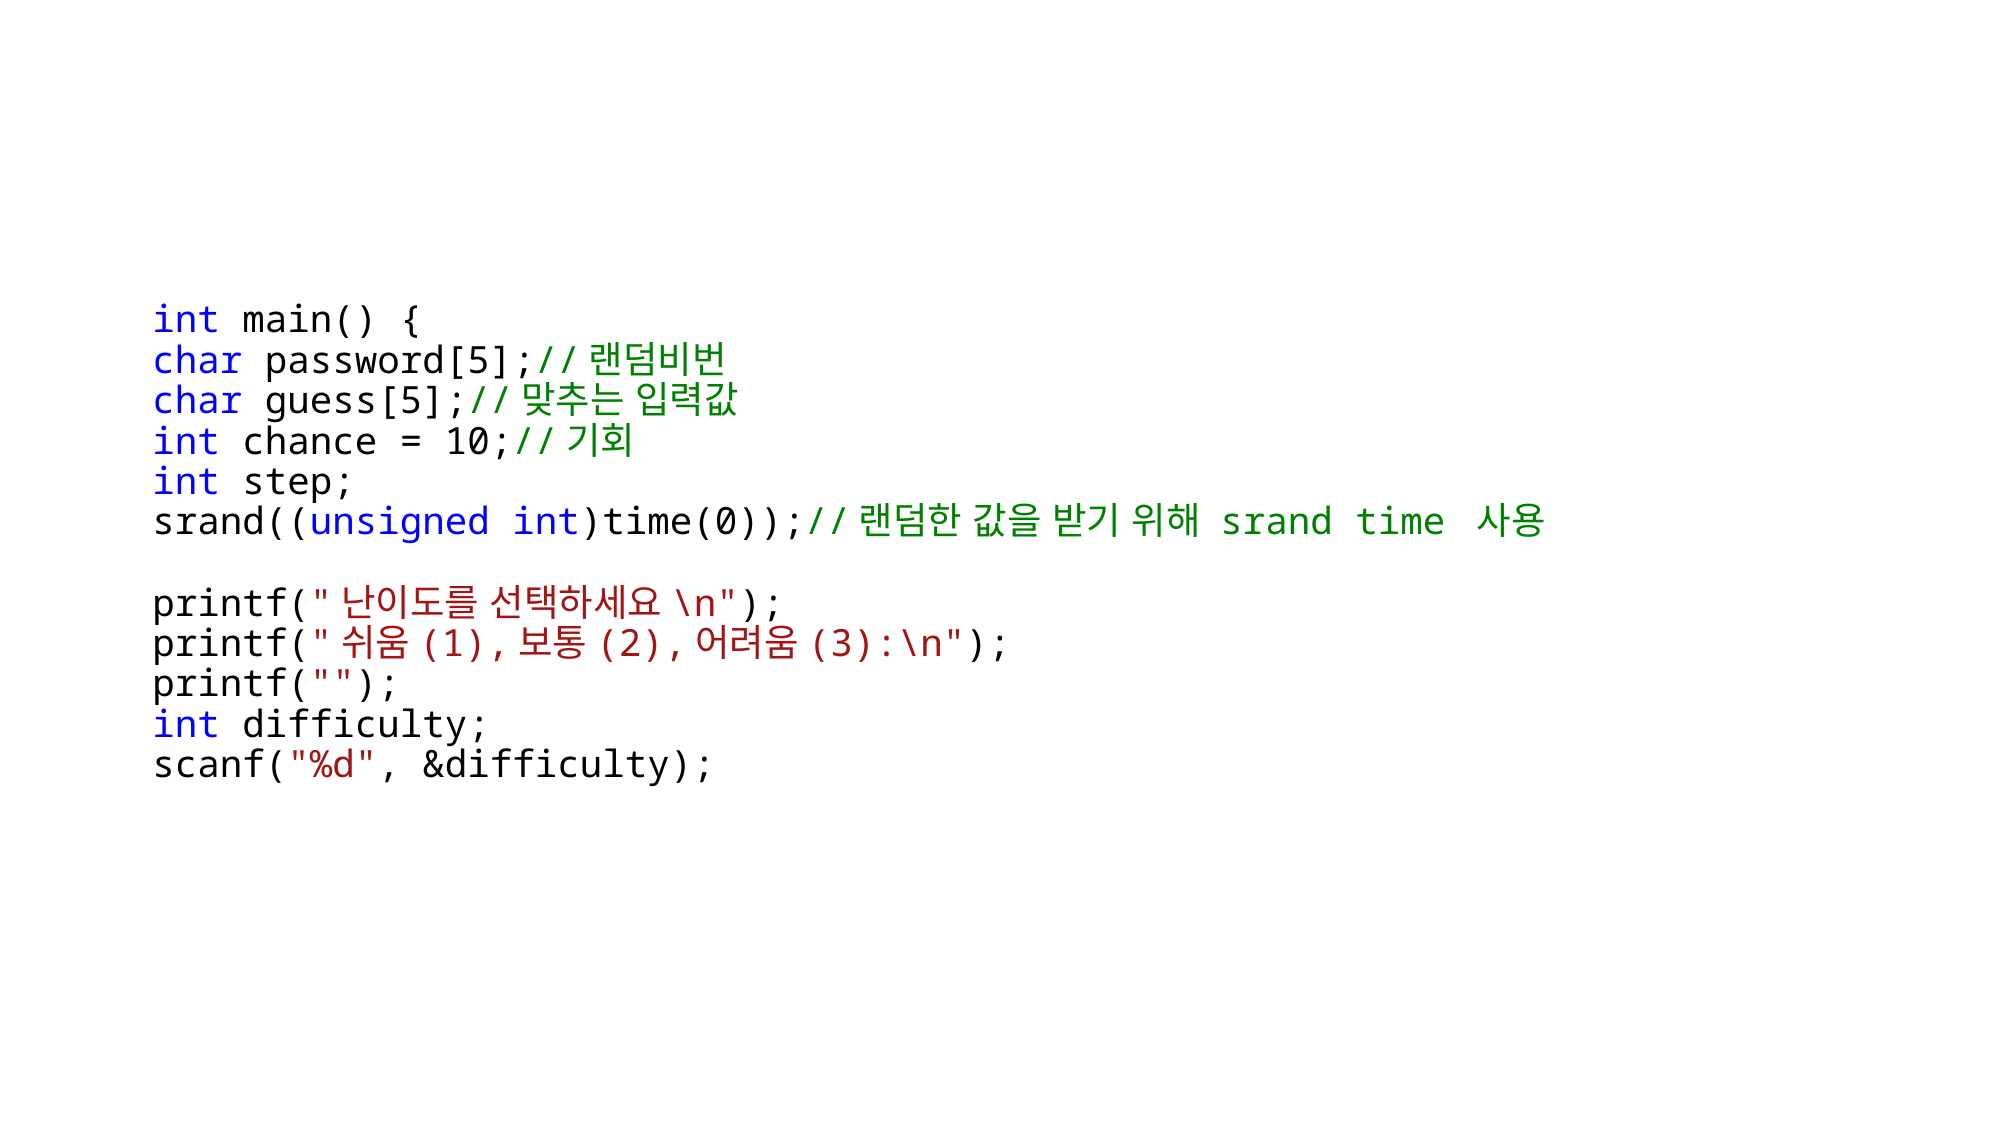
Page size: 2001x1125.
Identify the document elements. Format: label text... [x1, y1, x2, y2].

title int main() { char password[5];//랜덤비번 char guess[5];//맞추는 입력값 int chance = 10;//기회 int step; srand((unsigned int)time(0));//랜덤한 값을 받기 위해 srand time 사용 printf("난이도를 선택하세요\n"); printf("쉬움(1),보통(2),어려움(3):\n"); printf(""); int difficulty; scanf("%d", &difficulty); [137, 59, 1863, 1027]
